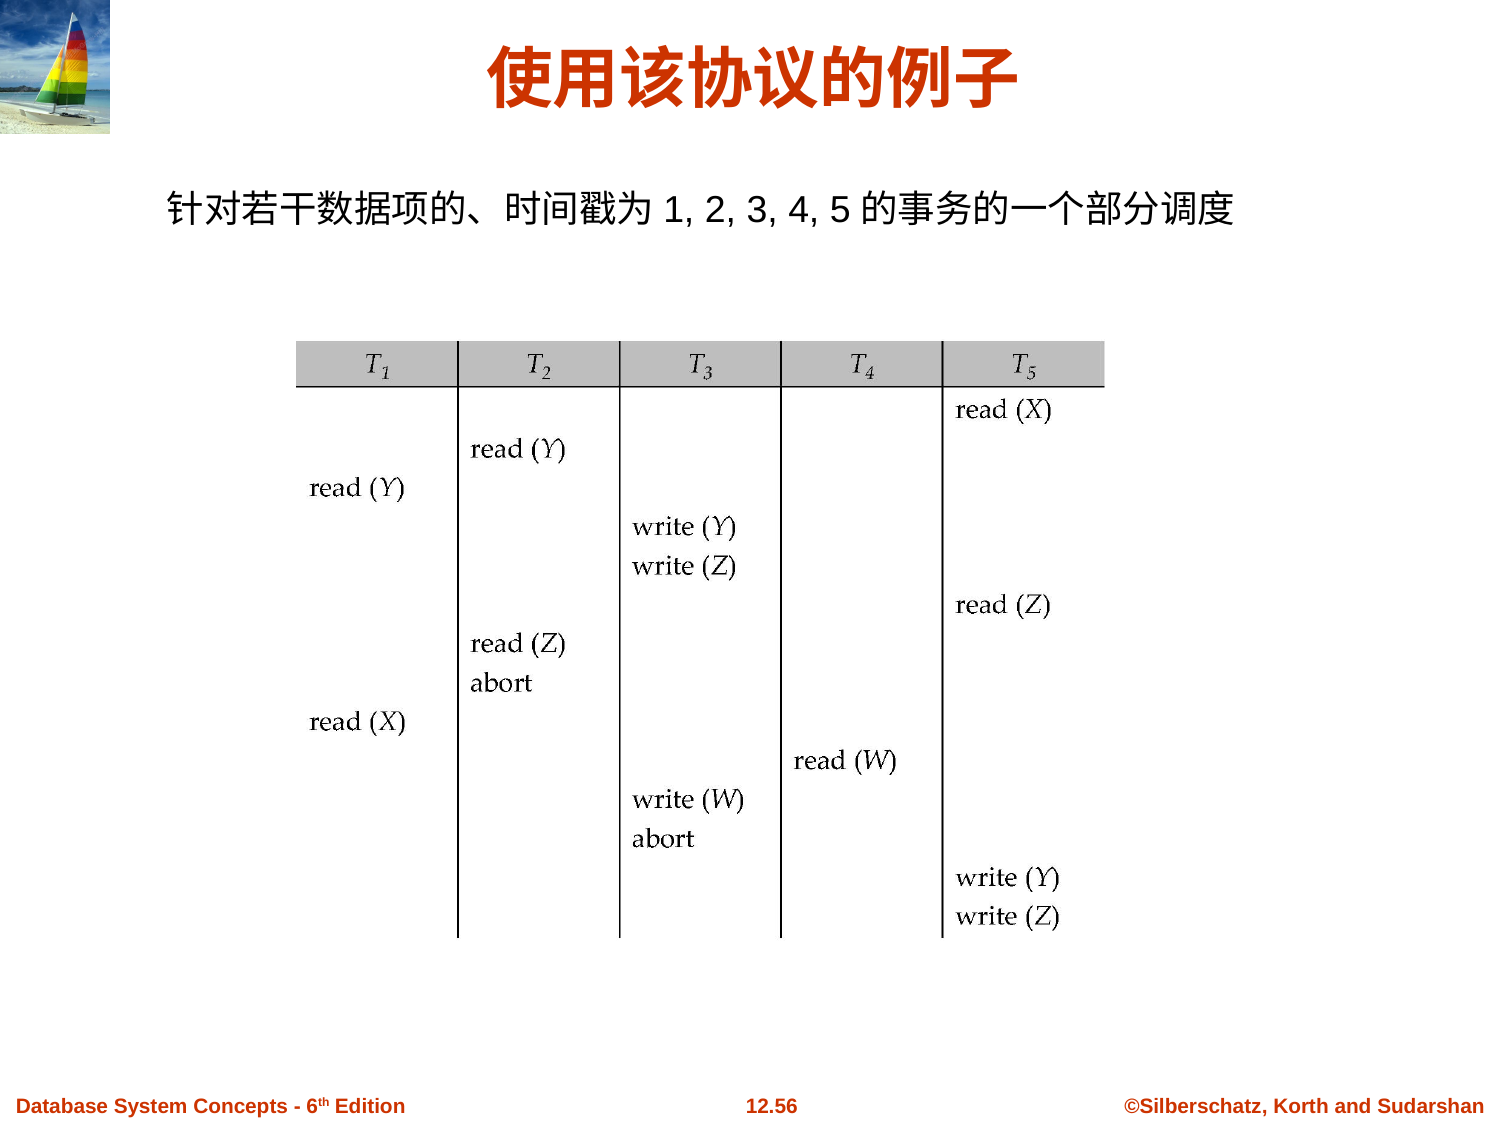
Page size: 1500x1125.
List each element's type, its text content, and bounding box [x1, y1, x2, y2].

picture [291, 334, 1109, 945]
text_box 针对若干数据项的、时间戳为1, 2, 3, 4, 5的事务的一个部分调度 [152, 178, 1253, 238]
picture [0, 0, 110, 134]
title 使用该协议的例子 [90, 22, 1416, 124]
